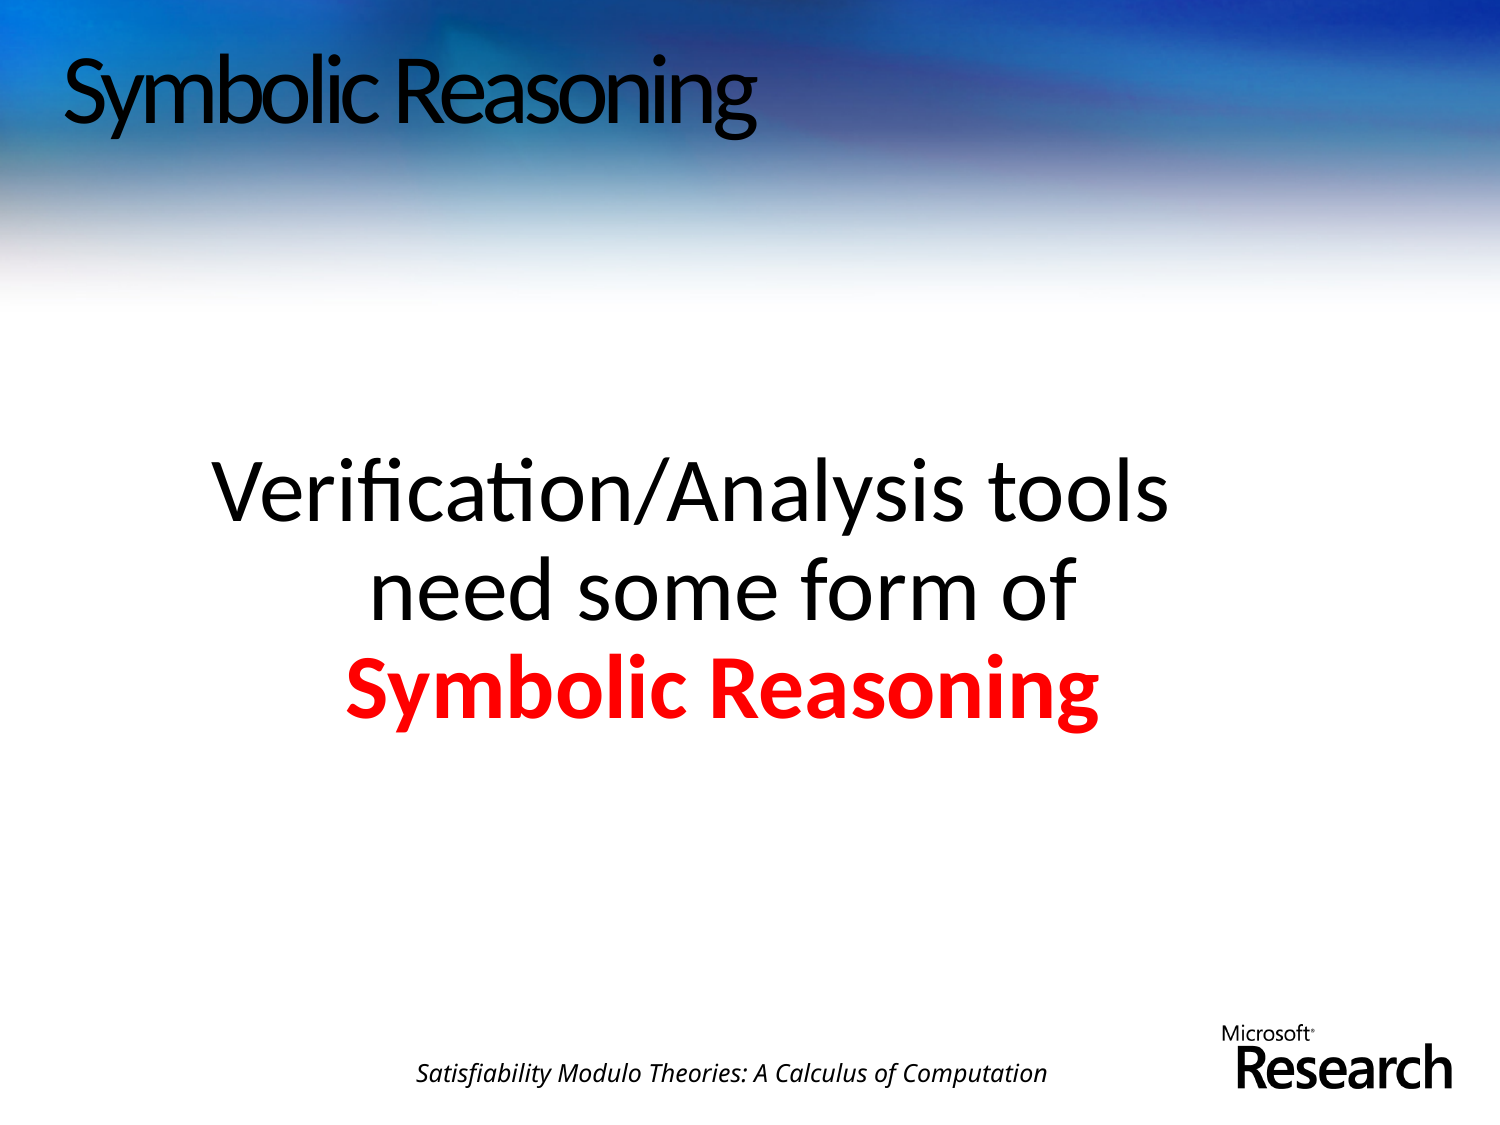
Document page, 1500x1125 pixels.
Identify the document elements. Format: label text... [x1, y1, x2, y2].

footer Satisfiability Modulo Theories: A Calculus of Computation [324, 1042, 1141, 1103]
text_box Verification/Analysis tools need some form of Symbolic Reasoning [147, 441, 1237, 739]
title Symbolic Reasoning [62, 37, 1438, 148]
picture [0, 0, 1500, 1125]
